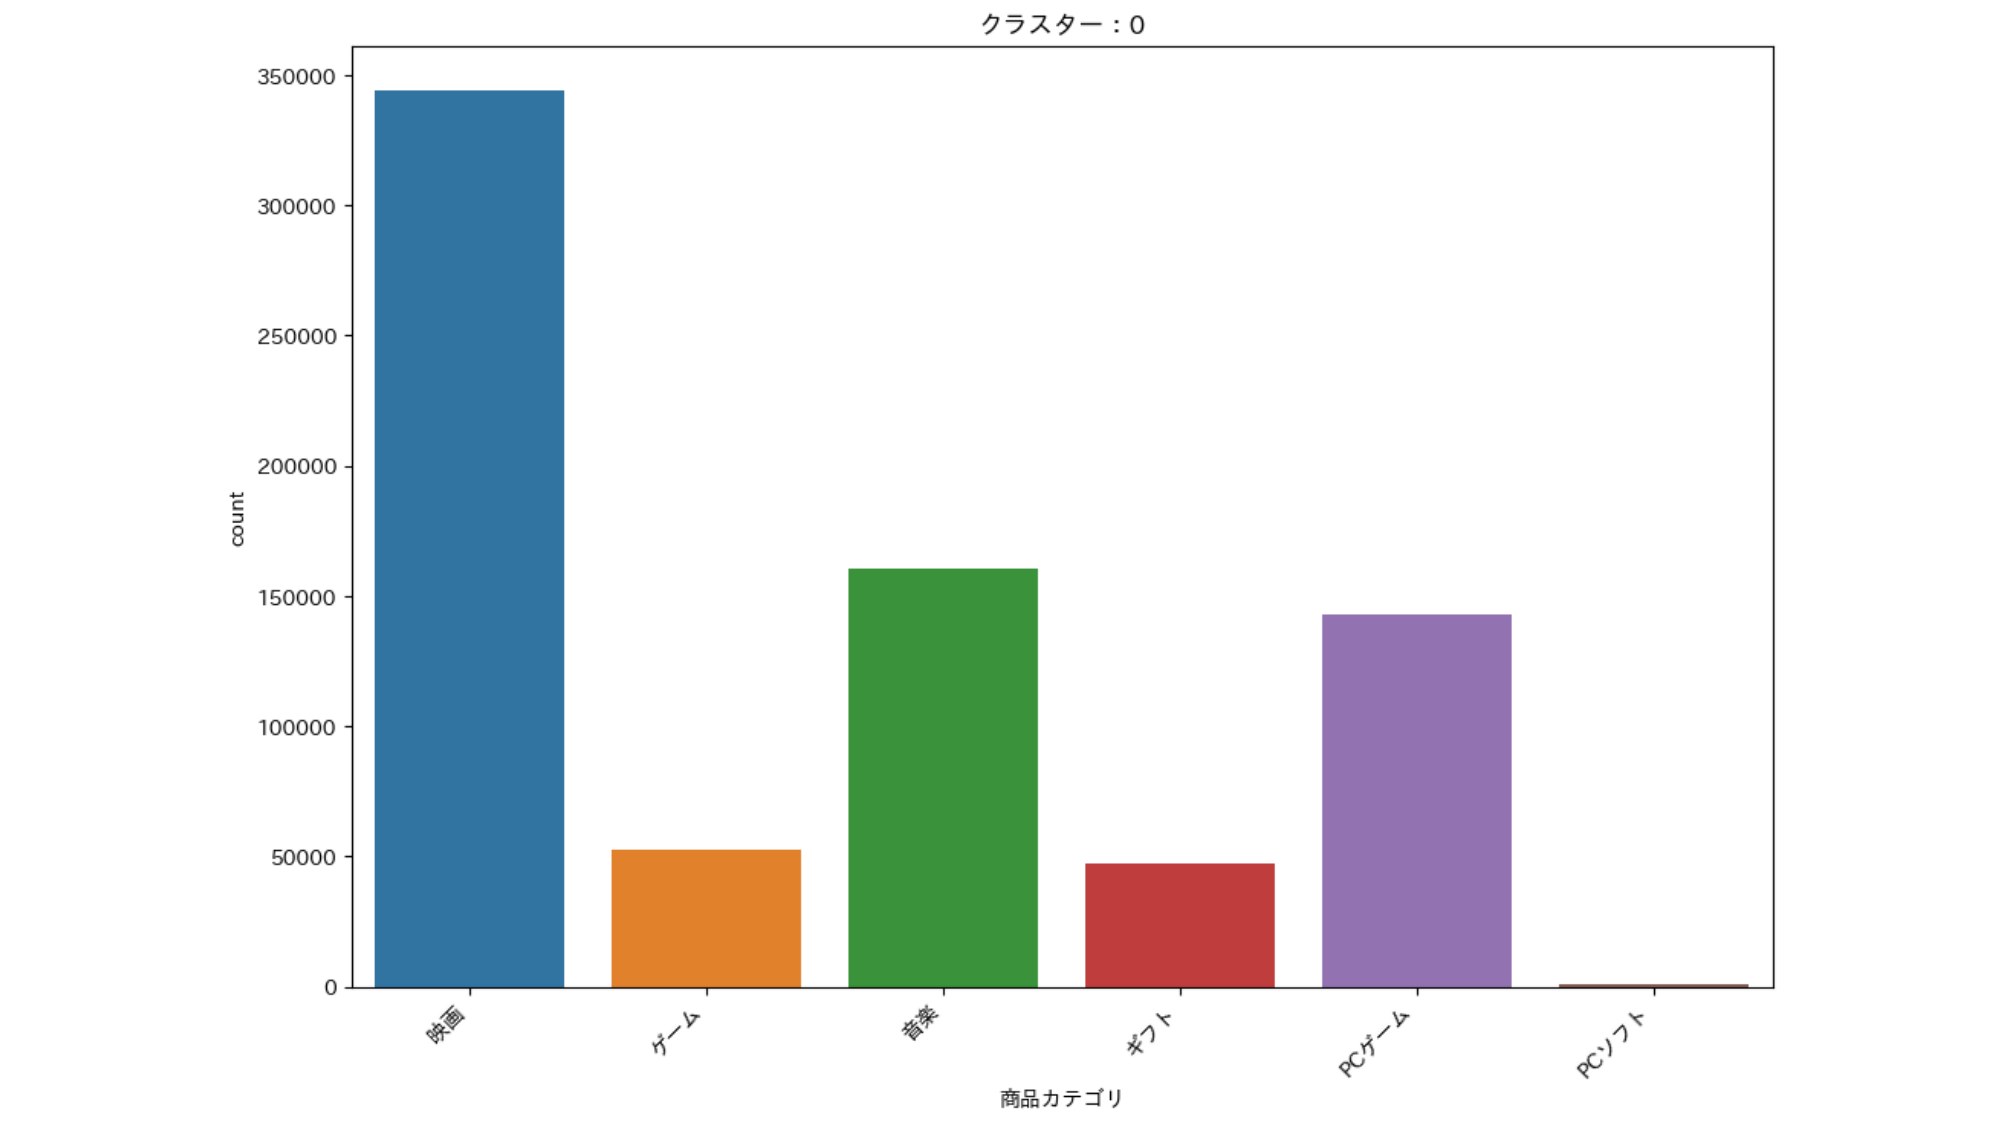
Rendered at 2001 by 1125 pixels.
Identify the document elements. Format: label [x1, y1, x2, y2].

picture [213, 0, 1787, 1125]
